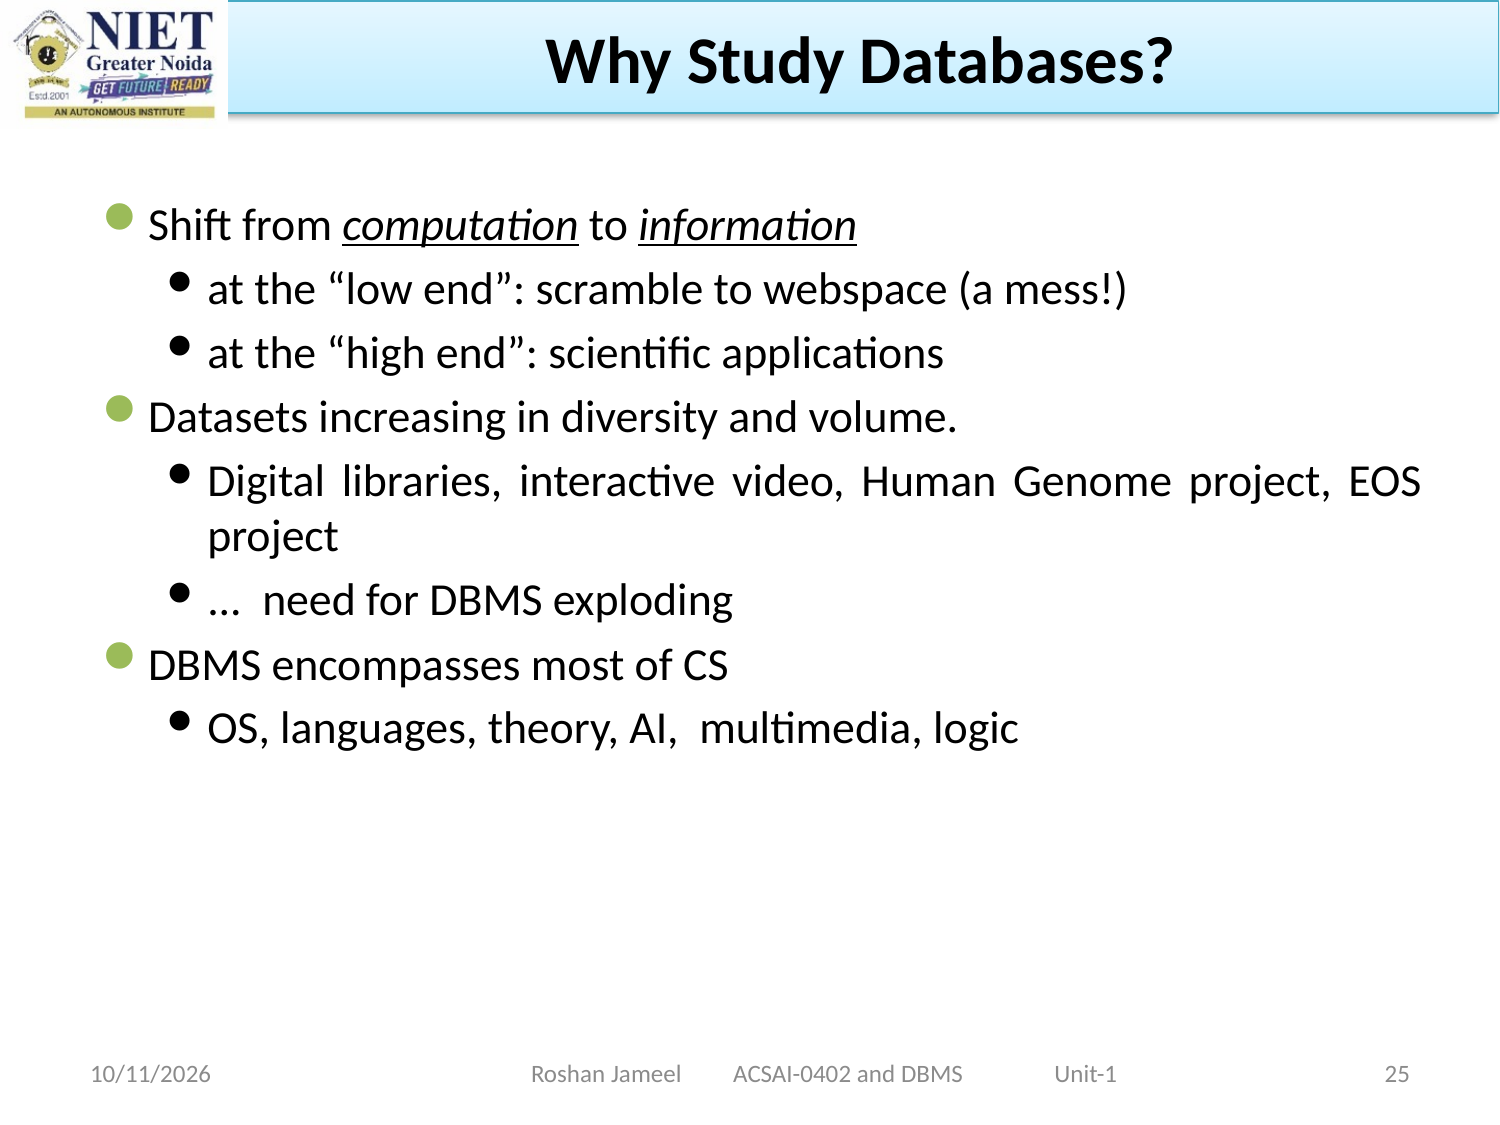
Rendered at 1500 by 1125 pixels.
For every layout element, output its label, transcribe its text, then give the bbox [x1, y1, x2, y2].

picture [0, 0, 228, 130]
slide_number 25 [1074, 1042, 1425, 1103]
text_box Why Study Databases? [229, 0, 1499, 114]
list Shift from computation to information at the “low end”: scramble to webspace (a mess!) at the “high end”: scientific applications Datasets increasing in diversity and volume. Digital libraries, interactive video, Human Genome project, EOS project ... need for DBMS exploding DBMS encompasses most of CS OS, languages, theory, AI, multimedia, logic [87, 187, 1438, 930]
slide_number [75, 1042, 412, 1103]
footer Roshan Jameel ACSAI-0402 and DBMS Unit-1 [412, 1042, 1074, 1103]
